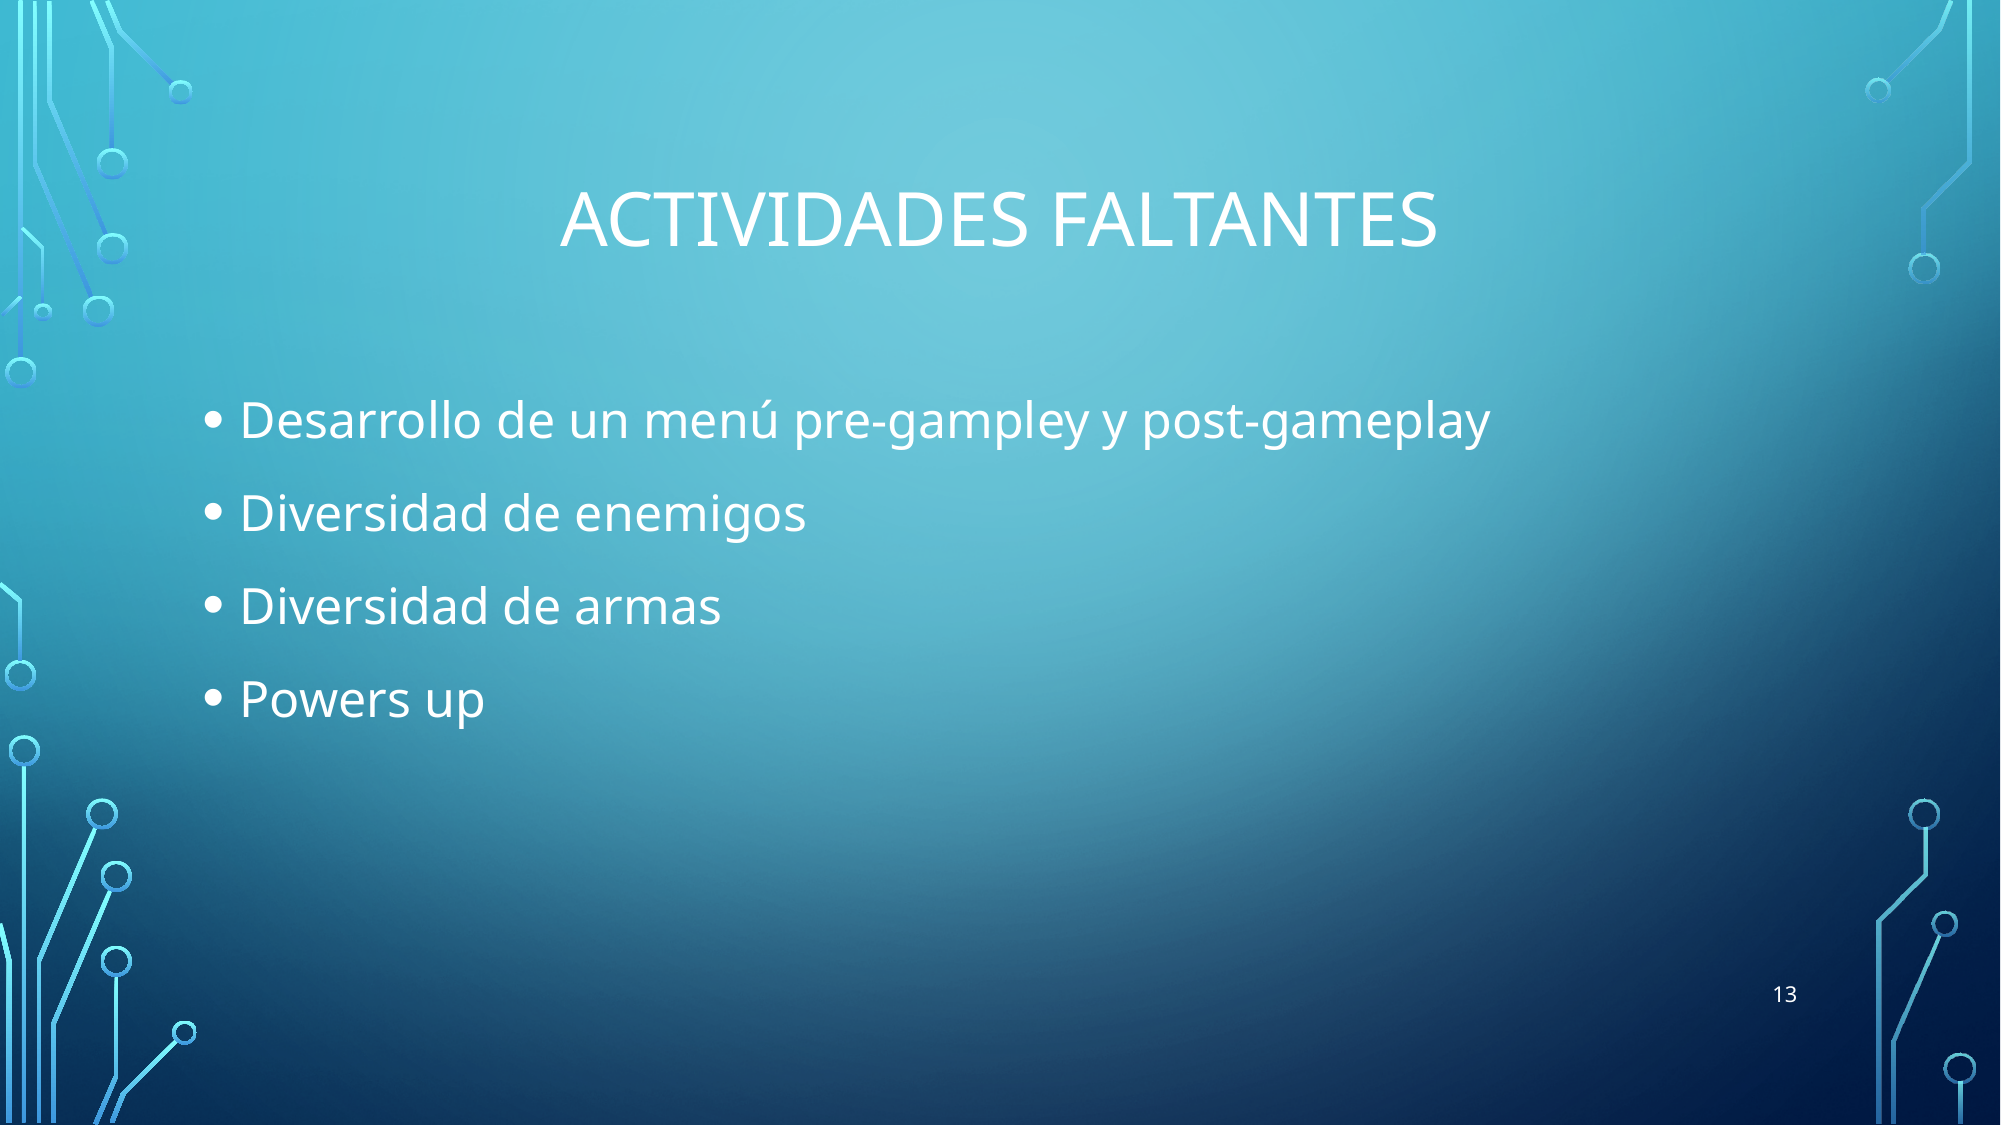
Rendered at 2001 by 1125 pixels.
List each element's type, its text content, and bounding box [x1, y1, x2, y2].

list Desarrollo de un menú pre-gampley y post-gameplay Diversidad de enemigos Diversidad de armas Powers up [187, 369, 1813, 950]
title Actividades faltantes [187, 101, 1813, 344]
slide_number 13 [1685, 965, 1813, 1025]
